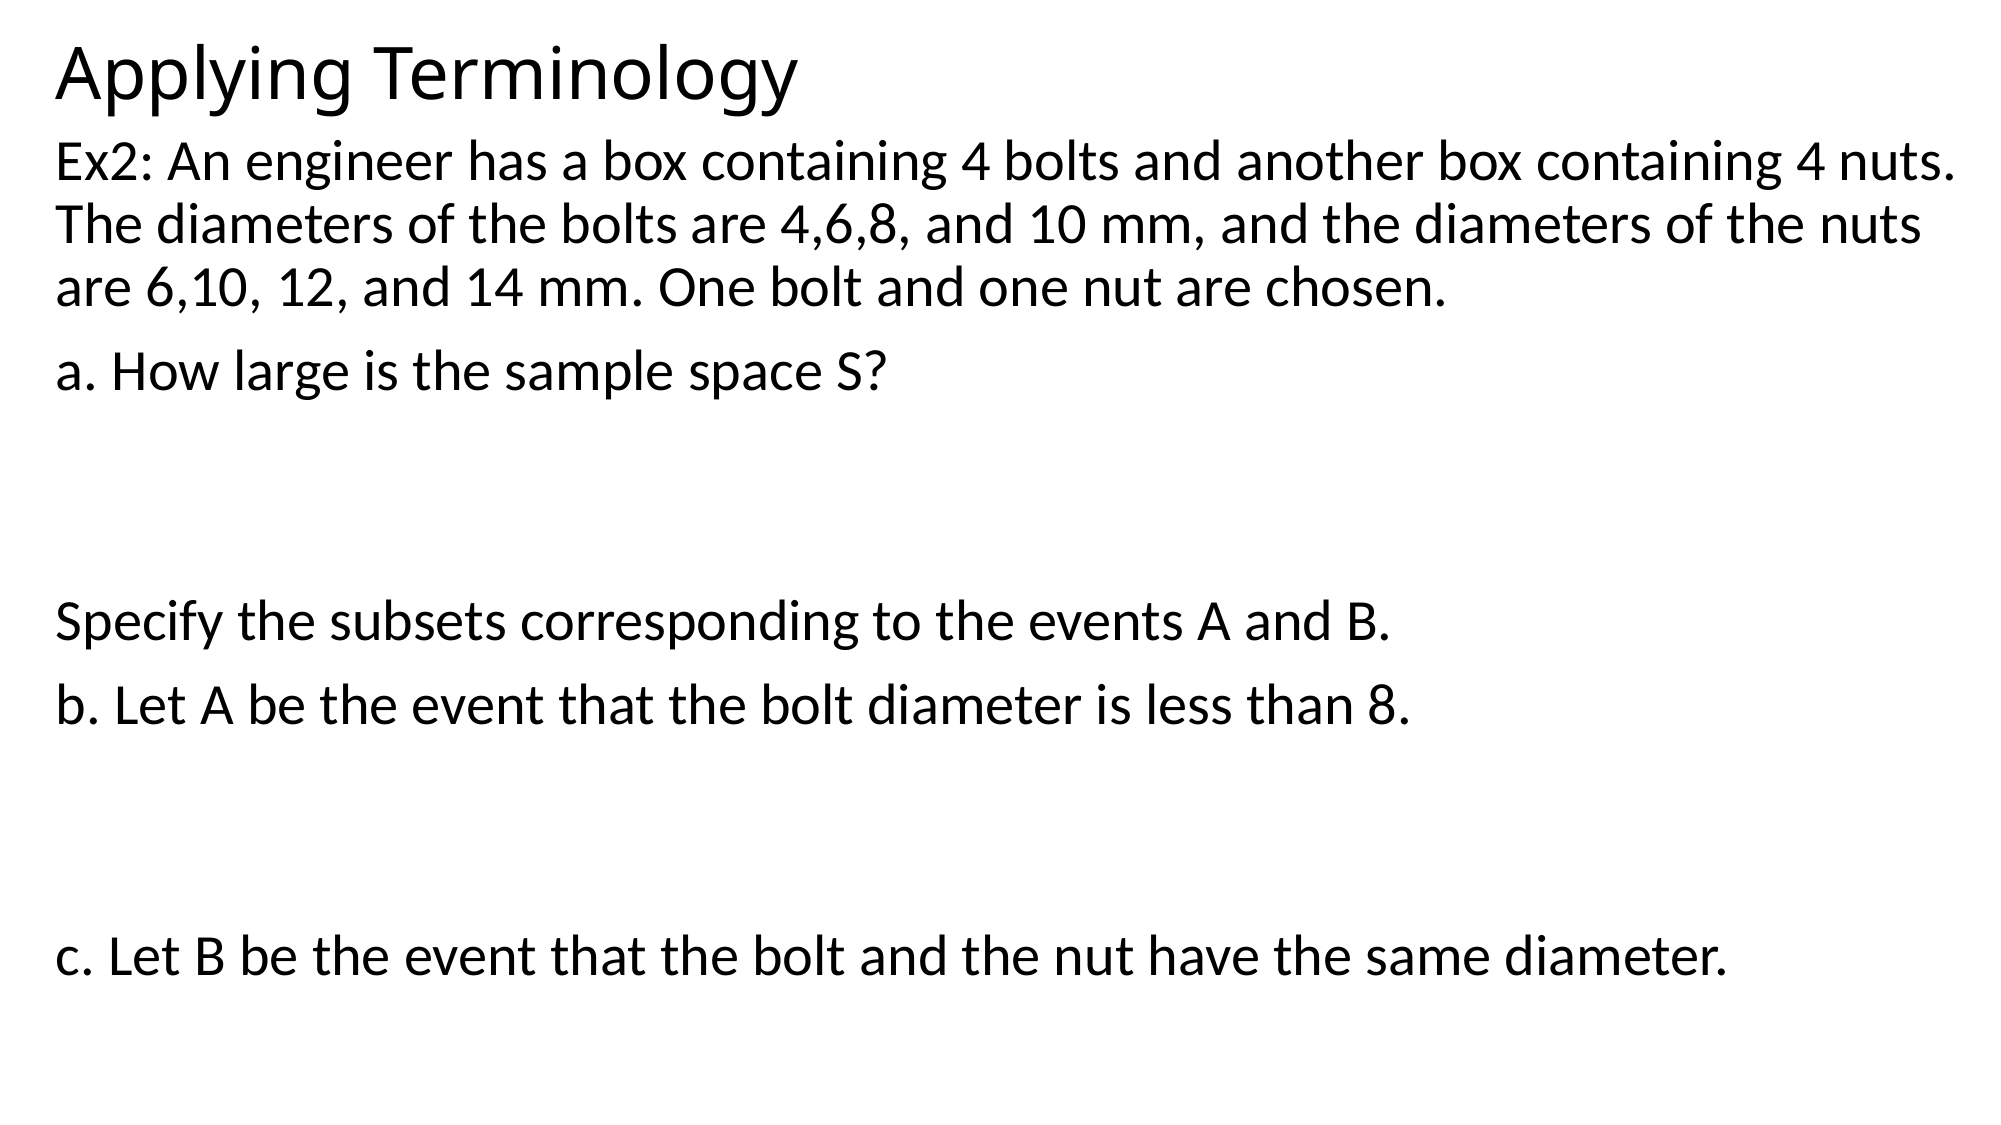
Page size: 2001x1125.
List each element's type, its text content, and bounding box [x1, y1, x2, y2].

title Applying Terminology [40, 29, 1574, 123]
list Ex2: An engineer has a box containing 4 bolts and another box containing 4 nuts. The diameters of the bolts are 4,6,8, and 10 mm, and the diameters of the nuts are 6,10, 12, and 14 mm. One bolt and one nut are chosen. a. How large is the sample space S? Specify the subsets corresponding to the events A and B. b. Let A be the event that the bolt diameter is less than 8. c. Let B be the event that the bolt and the nut have the same diameter. [40, 123, 2000, 1125]
